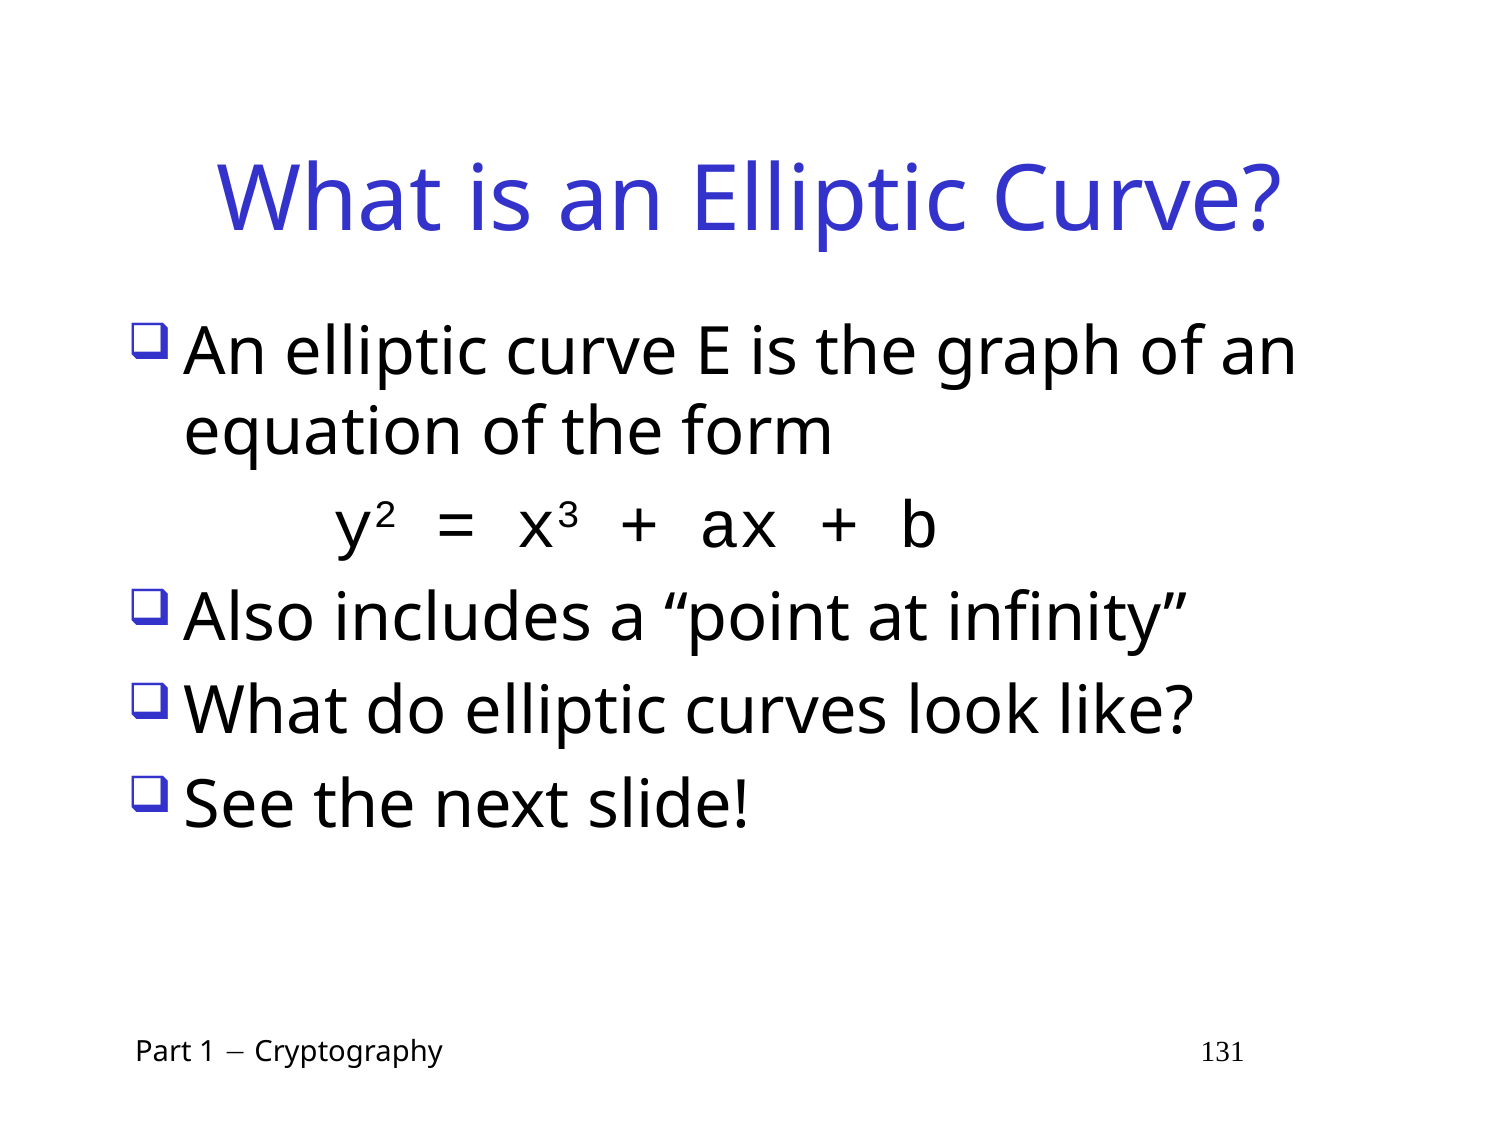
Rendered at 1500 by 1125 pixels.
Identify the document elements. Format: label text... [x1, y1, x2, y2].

list An elliptic curve E is the graph of an equation of the form y2 = x3 + ax + b Also includes a “point at infinity” What do elliptic curves look like? See the next slide! [112, 299, 1326, 963]
title What is an Elliptic Curve? [112, 99, 1388, 288]
footer Part 1  Cryptography 131 [112, 1024, 1401, 1101]
